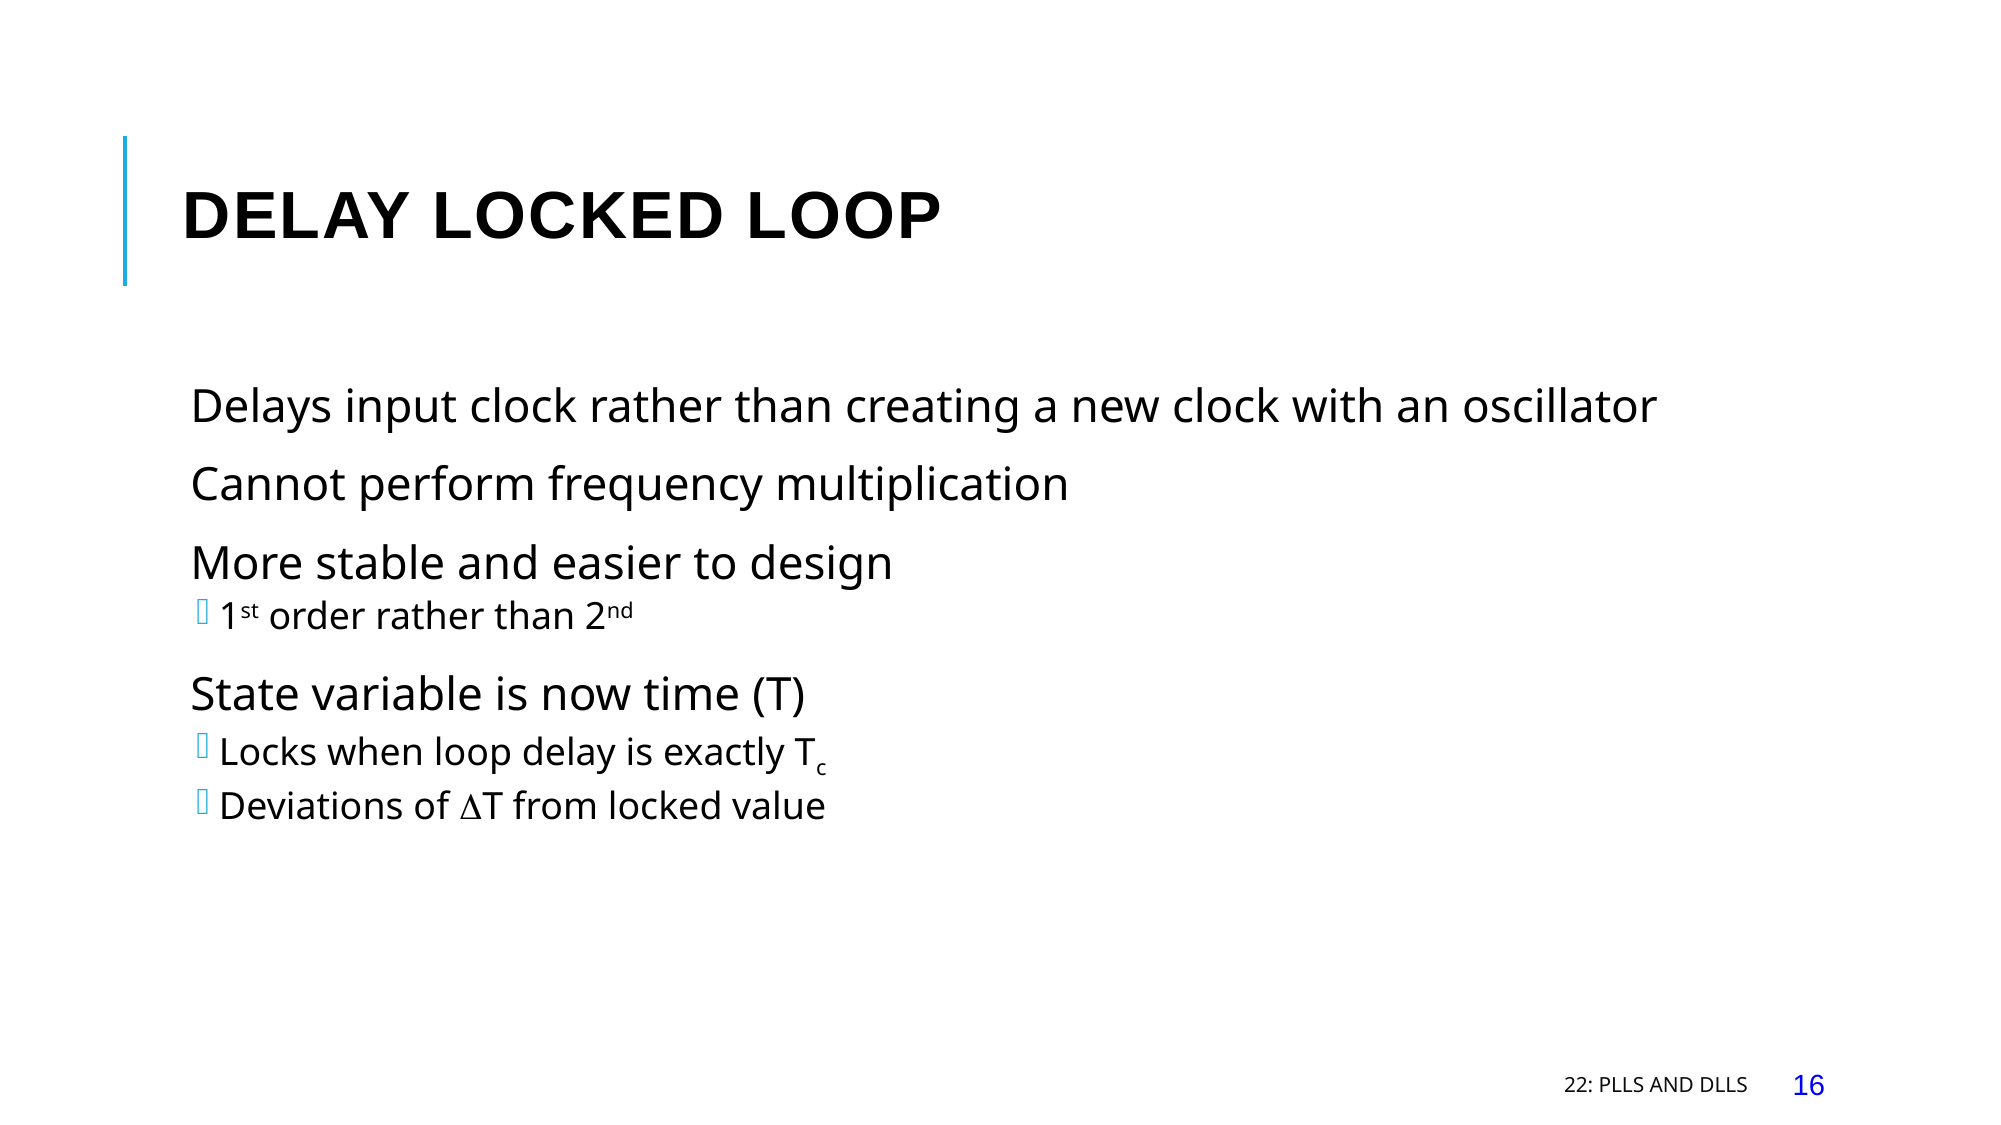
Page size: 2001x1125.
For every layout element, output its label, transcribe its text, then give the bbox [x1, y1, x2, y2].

list Delays input clock rather than creating a new clock with an oscillator Cannot perform frequency multiplication More stable and easier to design 1st order rather than 2nd State variable is now time (T) Locks when loop delay is exactly Tc Deviations of DT from locked value [168, 375, 1763, 1035]
title Delay Locked Loop [168, 96, 1763, 342]
footer 22: PLLs and DLLs [794, 1061, 1763, 1107]
slide_number 16 [1777, 1061, 1938, 1107]
